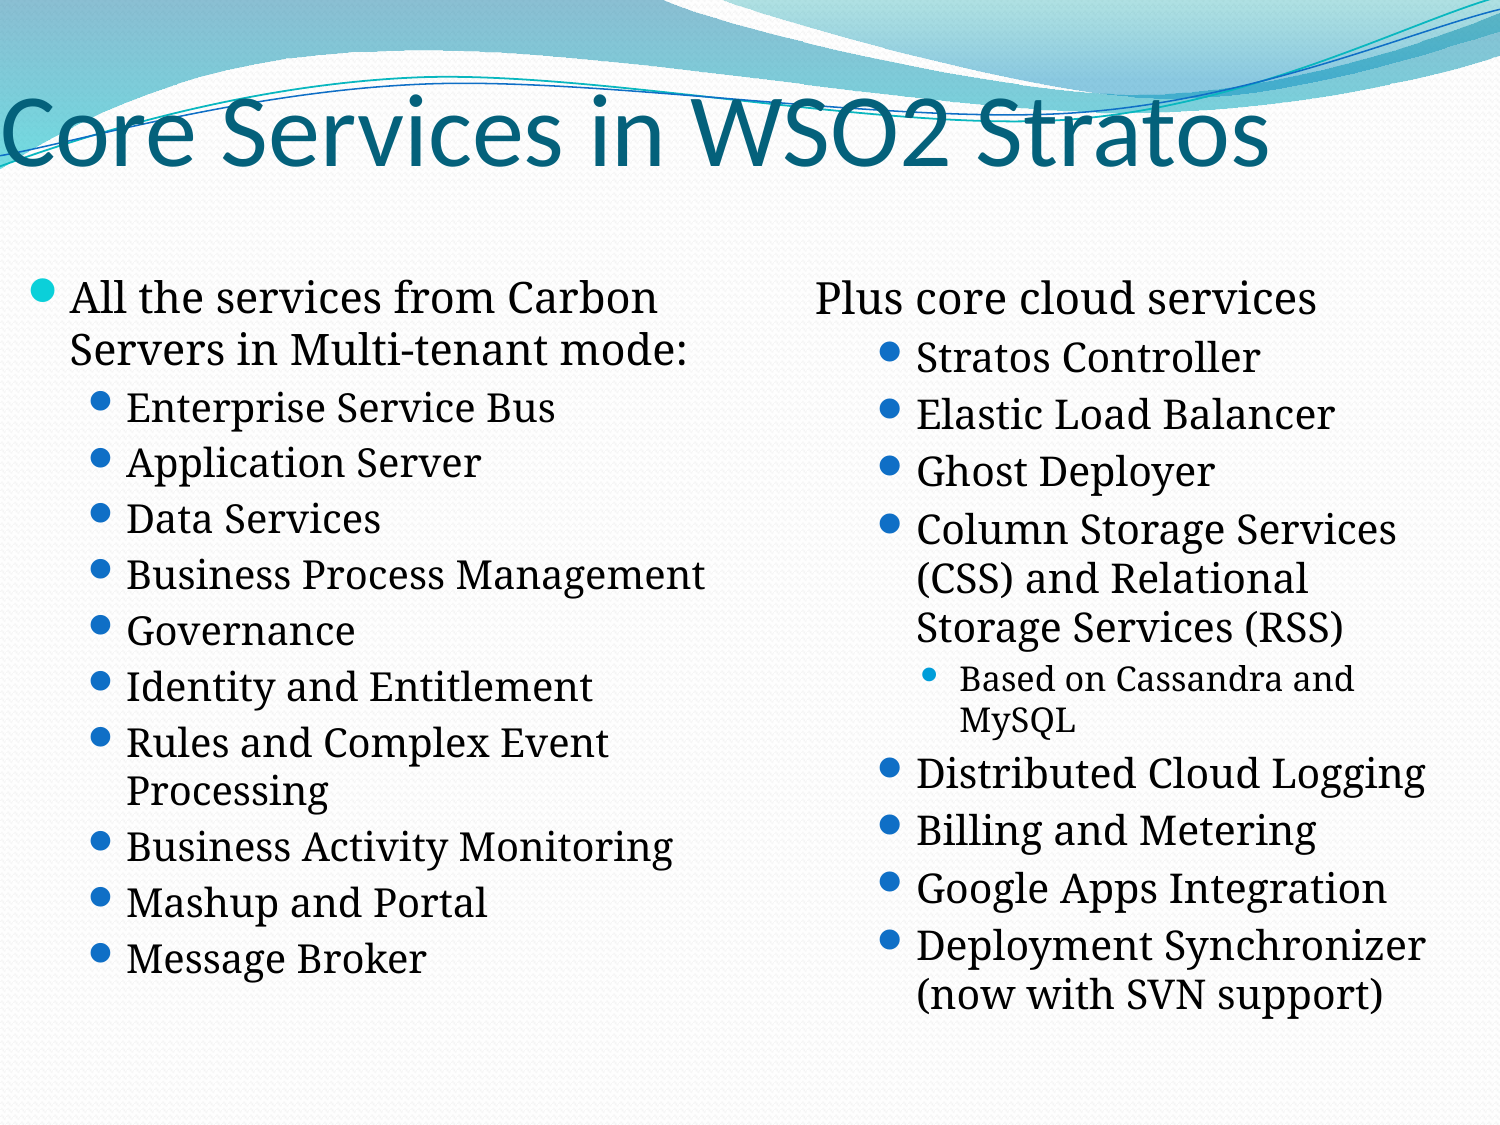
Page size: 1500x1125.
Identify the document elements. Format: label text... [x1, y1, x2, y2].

list Plus core cloud services Stratos Controller Elastic Load Balancer Ghost Deployer Column Storage Services (CSS) and Relational Storage Services (RSS) Based on Cassandra and MySQL Distributed Cloud Logging Billing and Metering Google Apps Integration Deployment Synchronizer (now with SVN support) [800, 262, 1463, 1038]
title Core Services in WSO2 Stratos [0, 0, 1500, 188]
list All the services from Carbon Servers in Multi-tenant mode: Enterprise Service Bus Application Server Data Services Business Process Management Governance Identity and Entitlement Rules and Complex Event Processing Business Activity Monitoring Mashup and Portal Message Broker [12, 262, 725, 1005]
